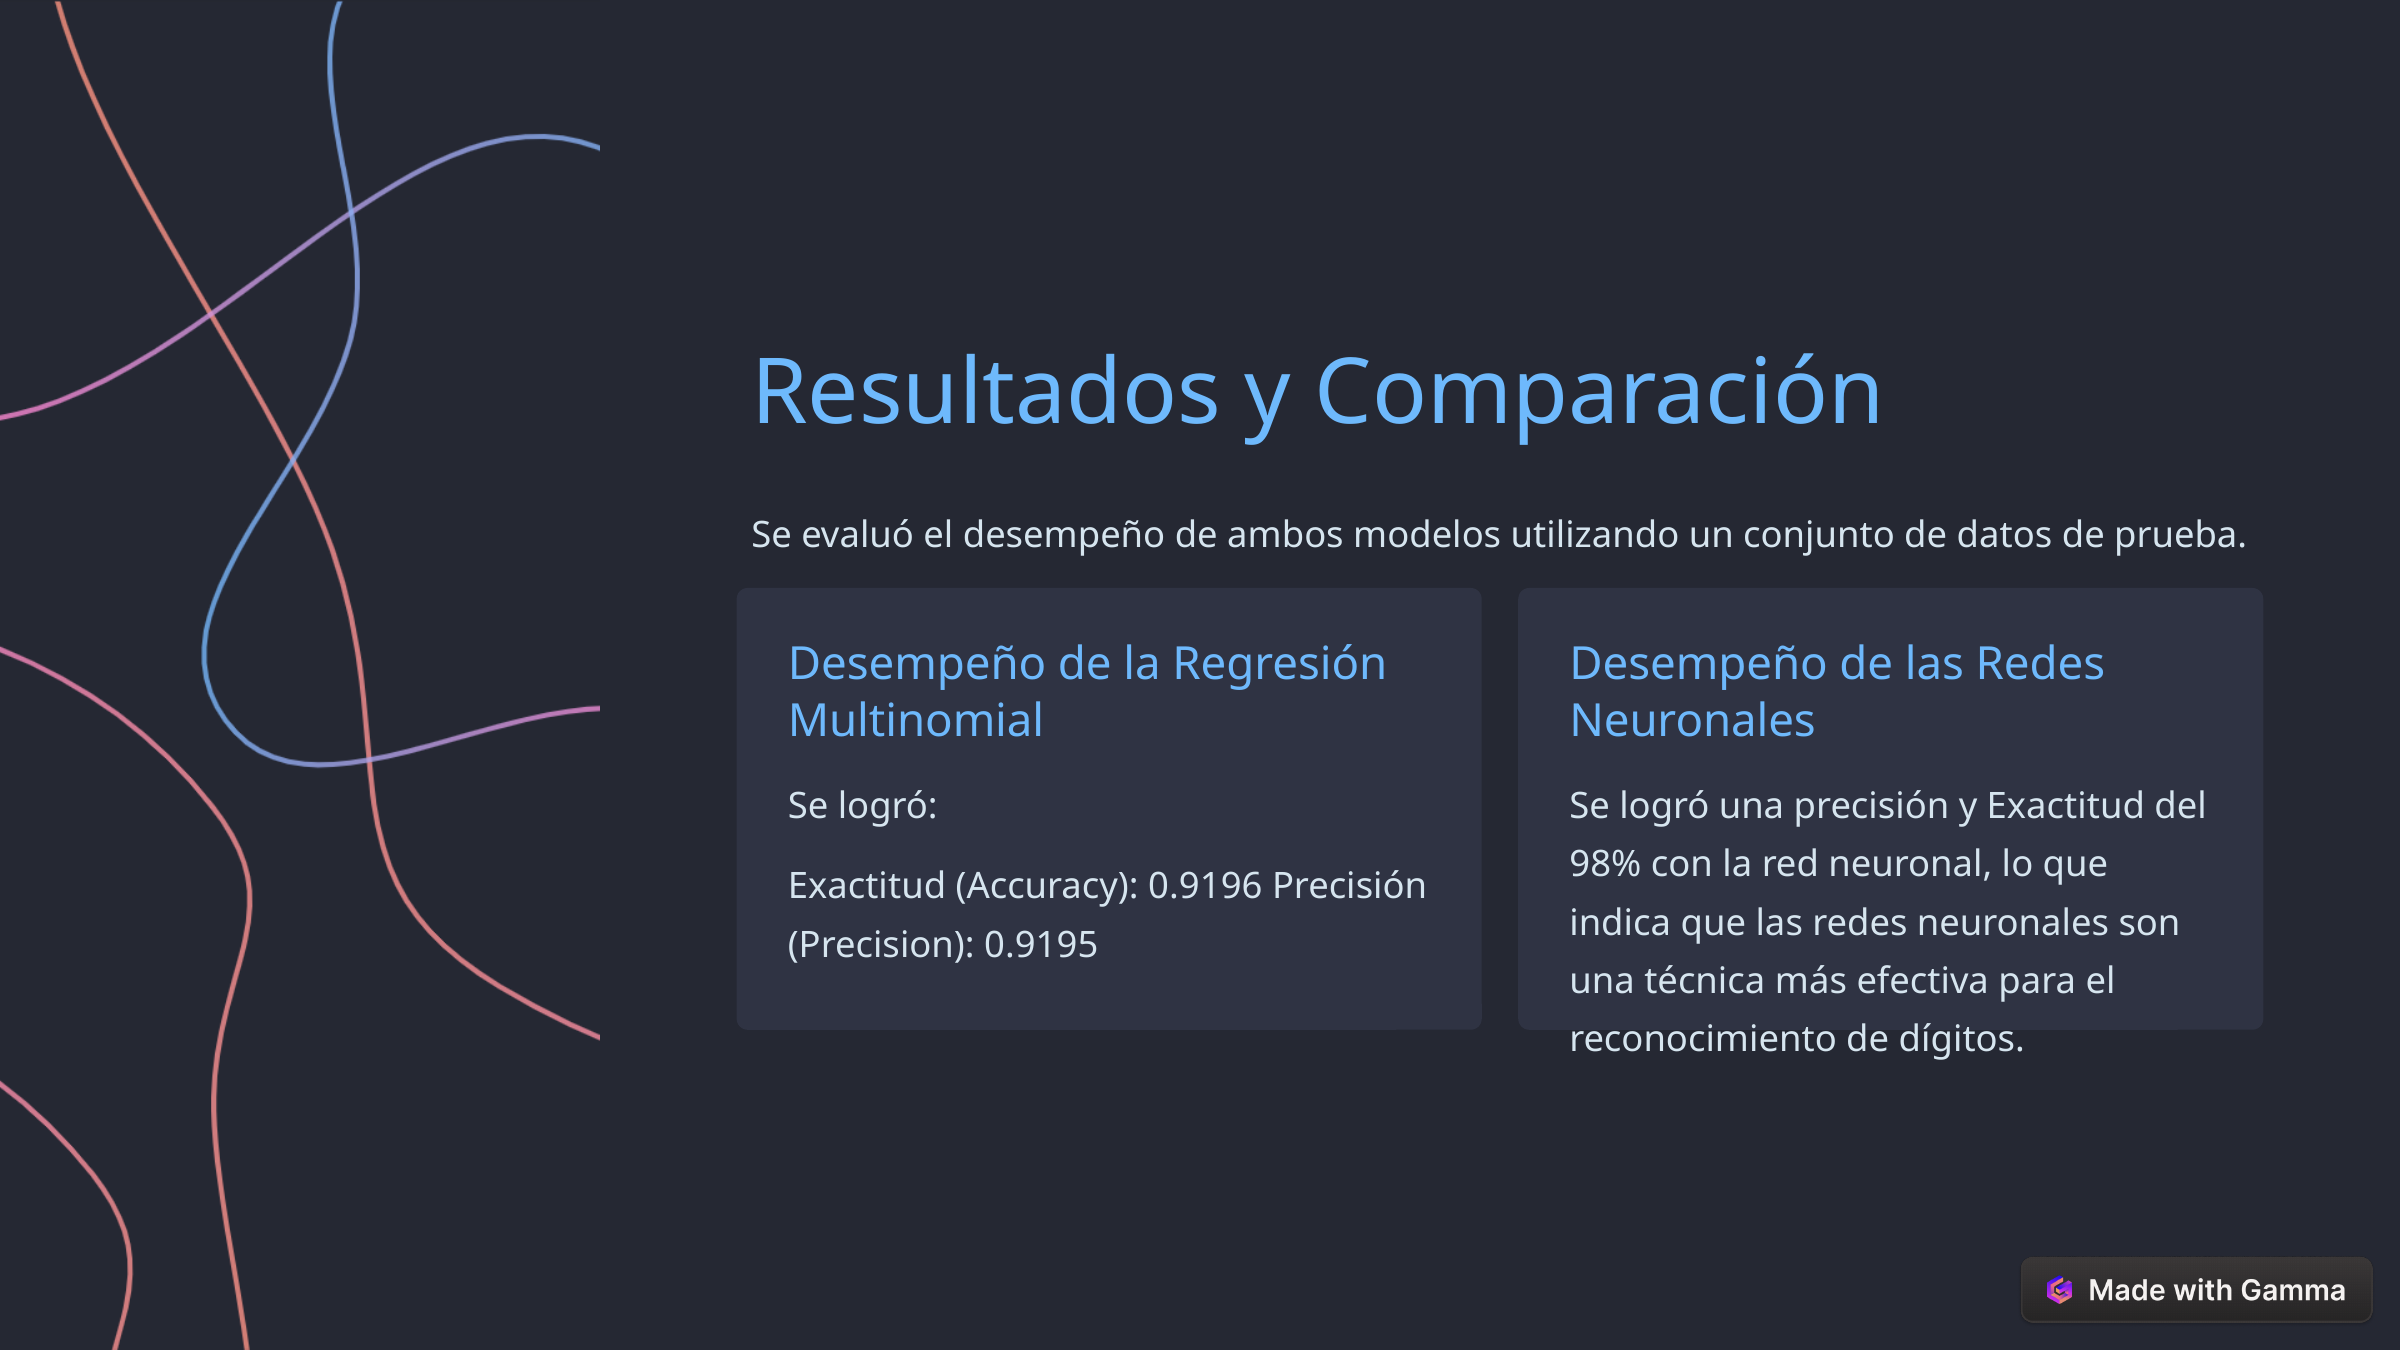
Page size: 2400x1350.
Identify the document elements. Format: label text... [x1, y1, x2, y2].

text_box Resultados y Comparación [736, 320, 1865, 434]
text_box Desempeño de la Regresión Multinomial [773, 624, 1446, 739]
text_box Desempeño de las Redes Neuronales [1554, 624, 2227, 739]
text_box Exactitud (Accuracy): 0.9196 Precisión (Precision): 0.9195 [773, 840, 1446, 957]
text_box [600, 0, 2400, 1350]
text_box [1518, 587, 2264, 1030]
text_box Se logró una precisión y Exactitud del 98% con la red neuronal, lo que indica que las redes neuronales son una técnica más efectiva para el reconocimiento de dígitos. [1554, 760, 2227, 994]
text_box Se evaluó el desempeño de ambos modelos utilizando un conjunto de datos de prueba. [736, 488, 2264, 547]
picture [0, 0, 600, 1350]
text_box [736, 587, 1482, 1030]
text_box Se logró: [773, 760, 1446, 819]
picture [2008, 1244, 2385, 1335]
